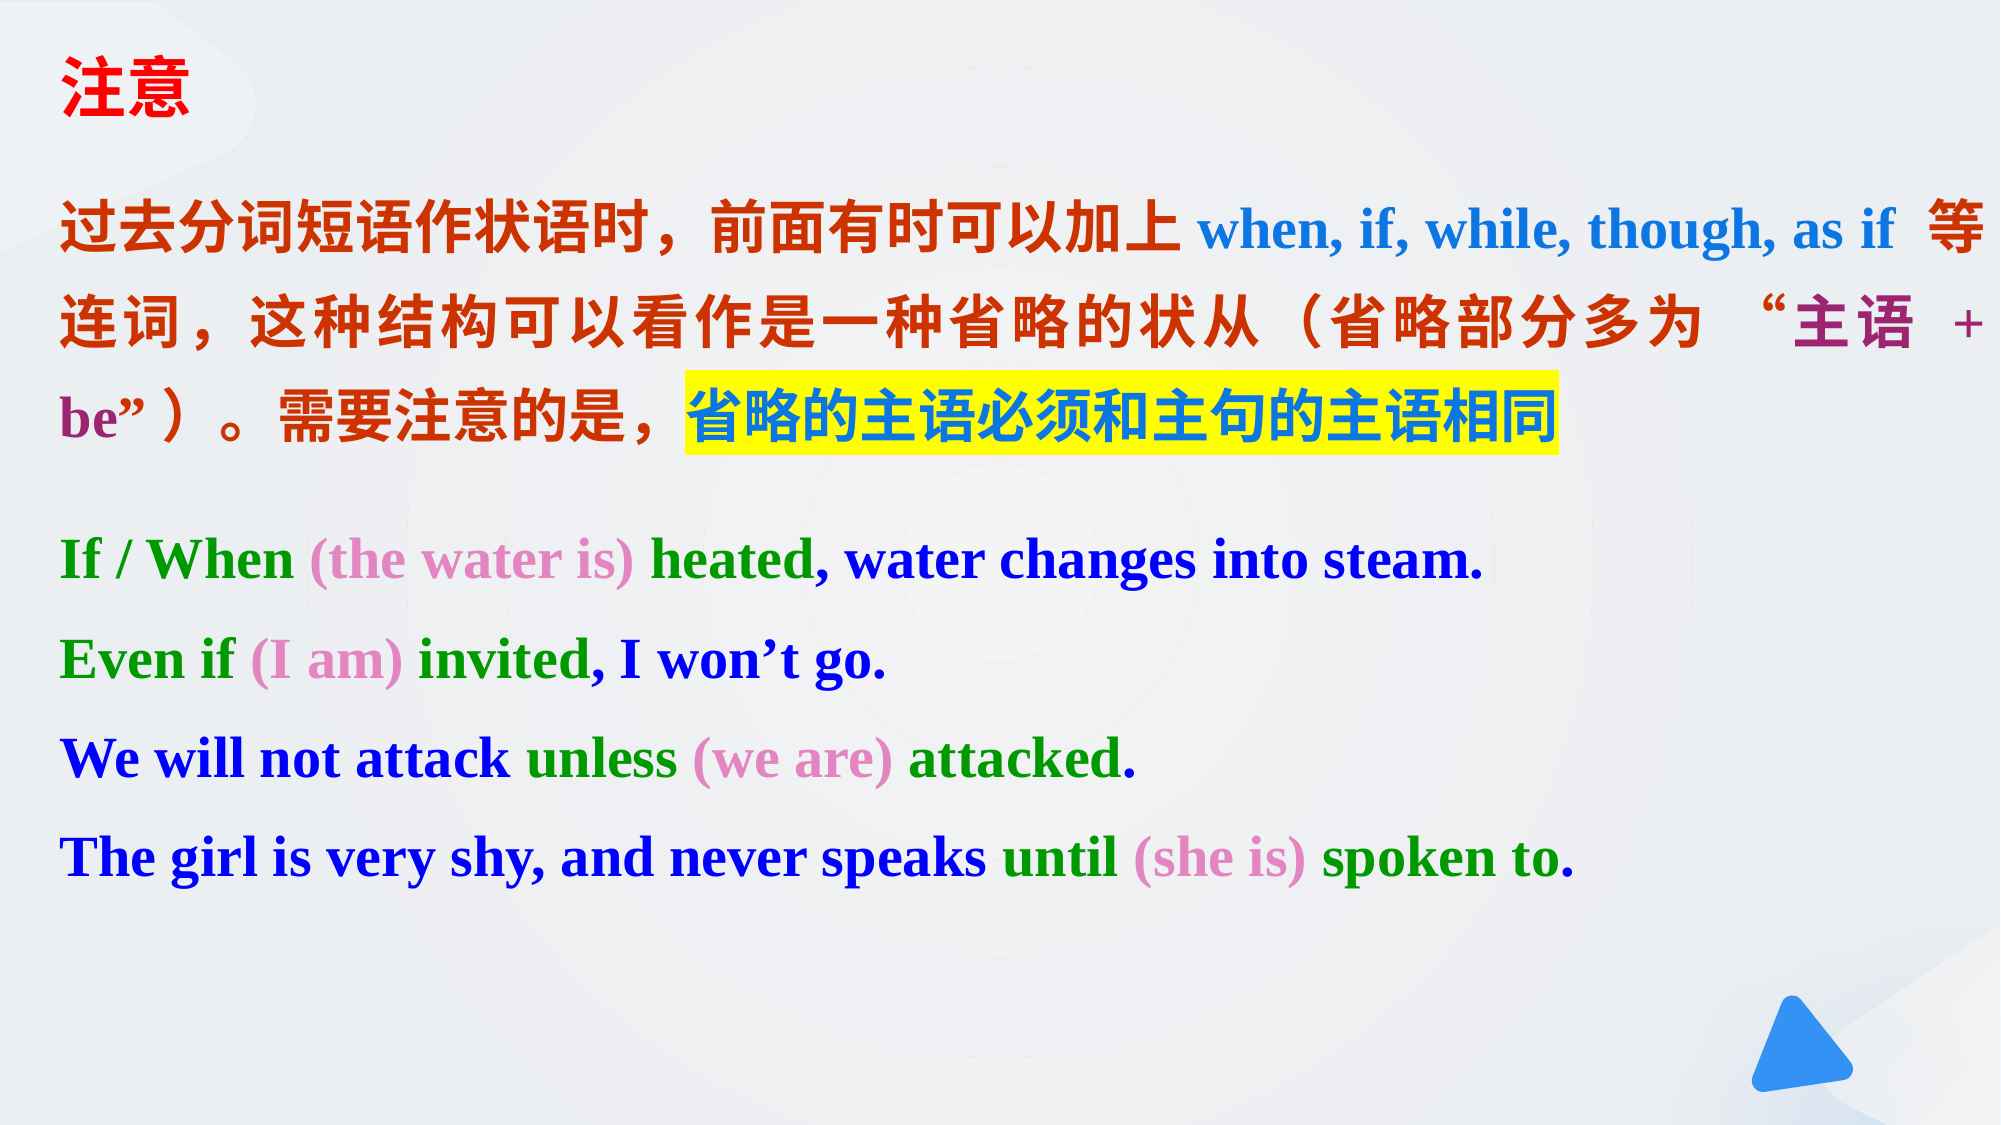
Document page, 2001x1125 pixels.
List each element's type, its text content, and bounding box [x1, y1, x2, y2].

title 注意 [44, 0, 1827, 135]
text_box If / When (the water is) heated, water changes into steam. Even if (I am) invited, I won’t go. We will not attack unless (we are) attacked. The girl is very shy, and never speaks until (she is) spoken to. [44, 513, 1876, 896]
text_box 过去分词短语作状语时，前面有时可以加上when, if, while, though, as if 等连词，这种结构可以看作是一种省略的状从（省略部分多为 “主语 + be”）。需要注意的是，省略的主语必须和主句的主语相同 [44, 158, 2000, 457]
